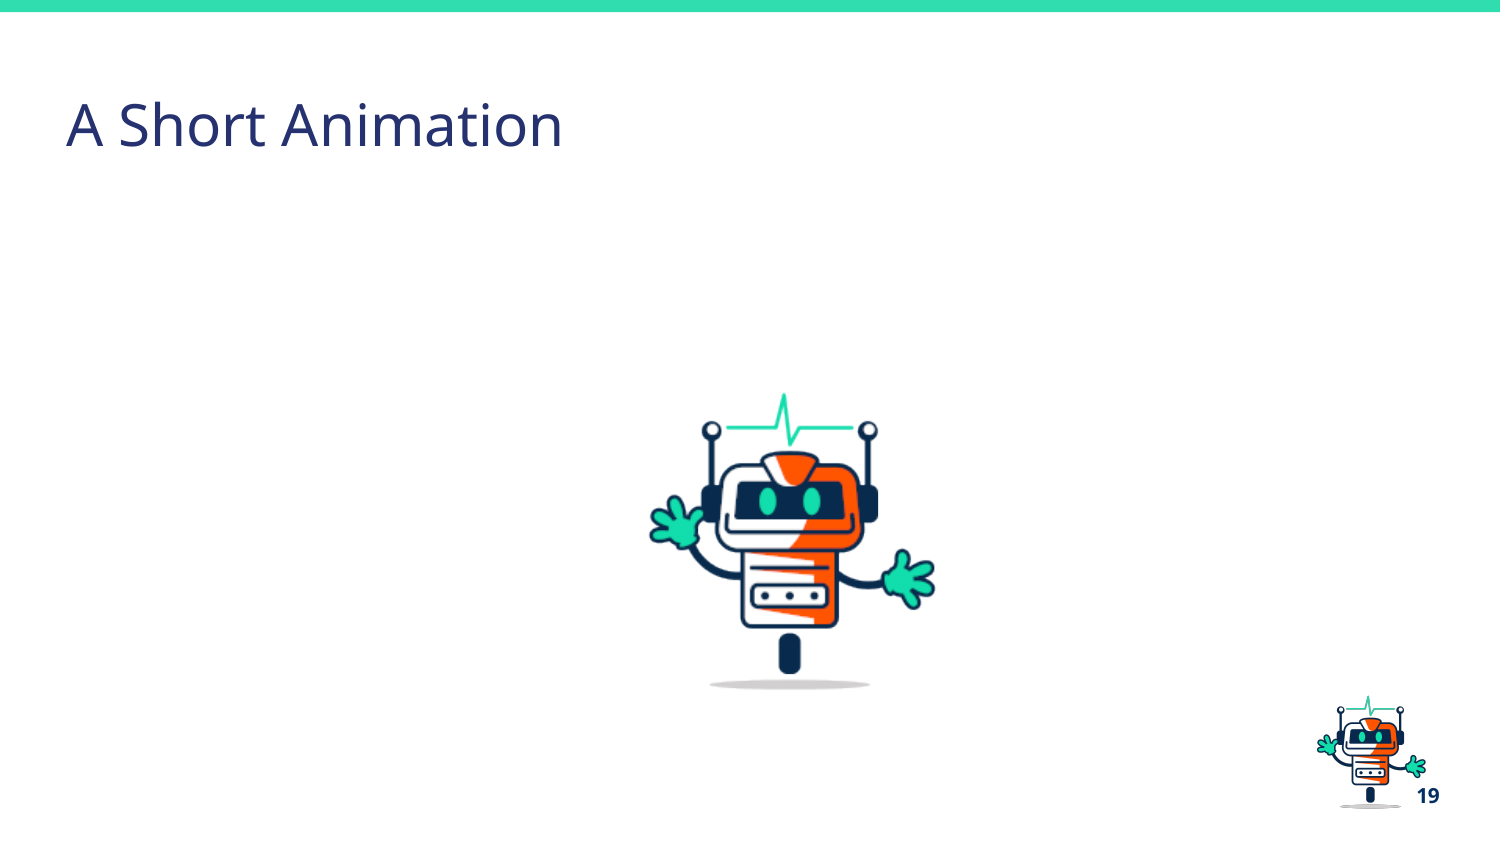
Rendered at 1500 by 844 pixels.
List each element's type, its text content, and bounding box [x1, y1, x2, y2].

picture [635, 384, 949, 698]
title A Short Animation [51, 72, 1449, 167]
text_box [1309, 687, 1456, 830]
